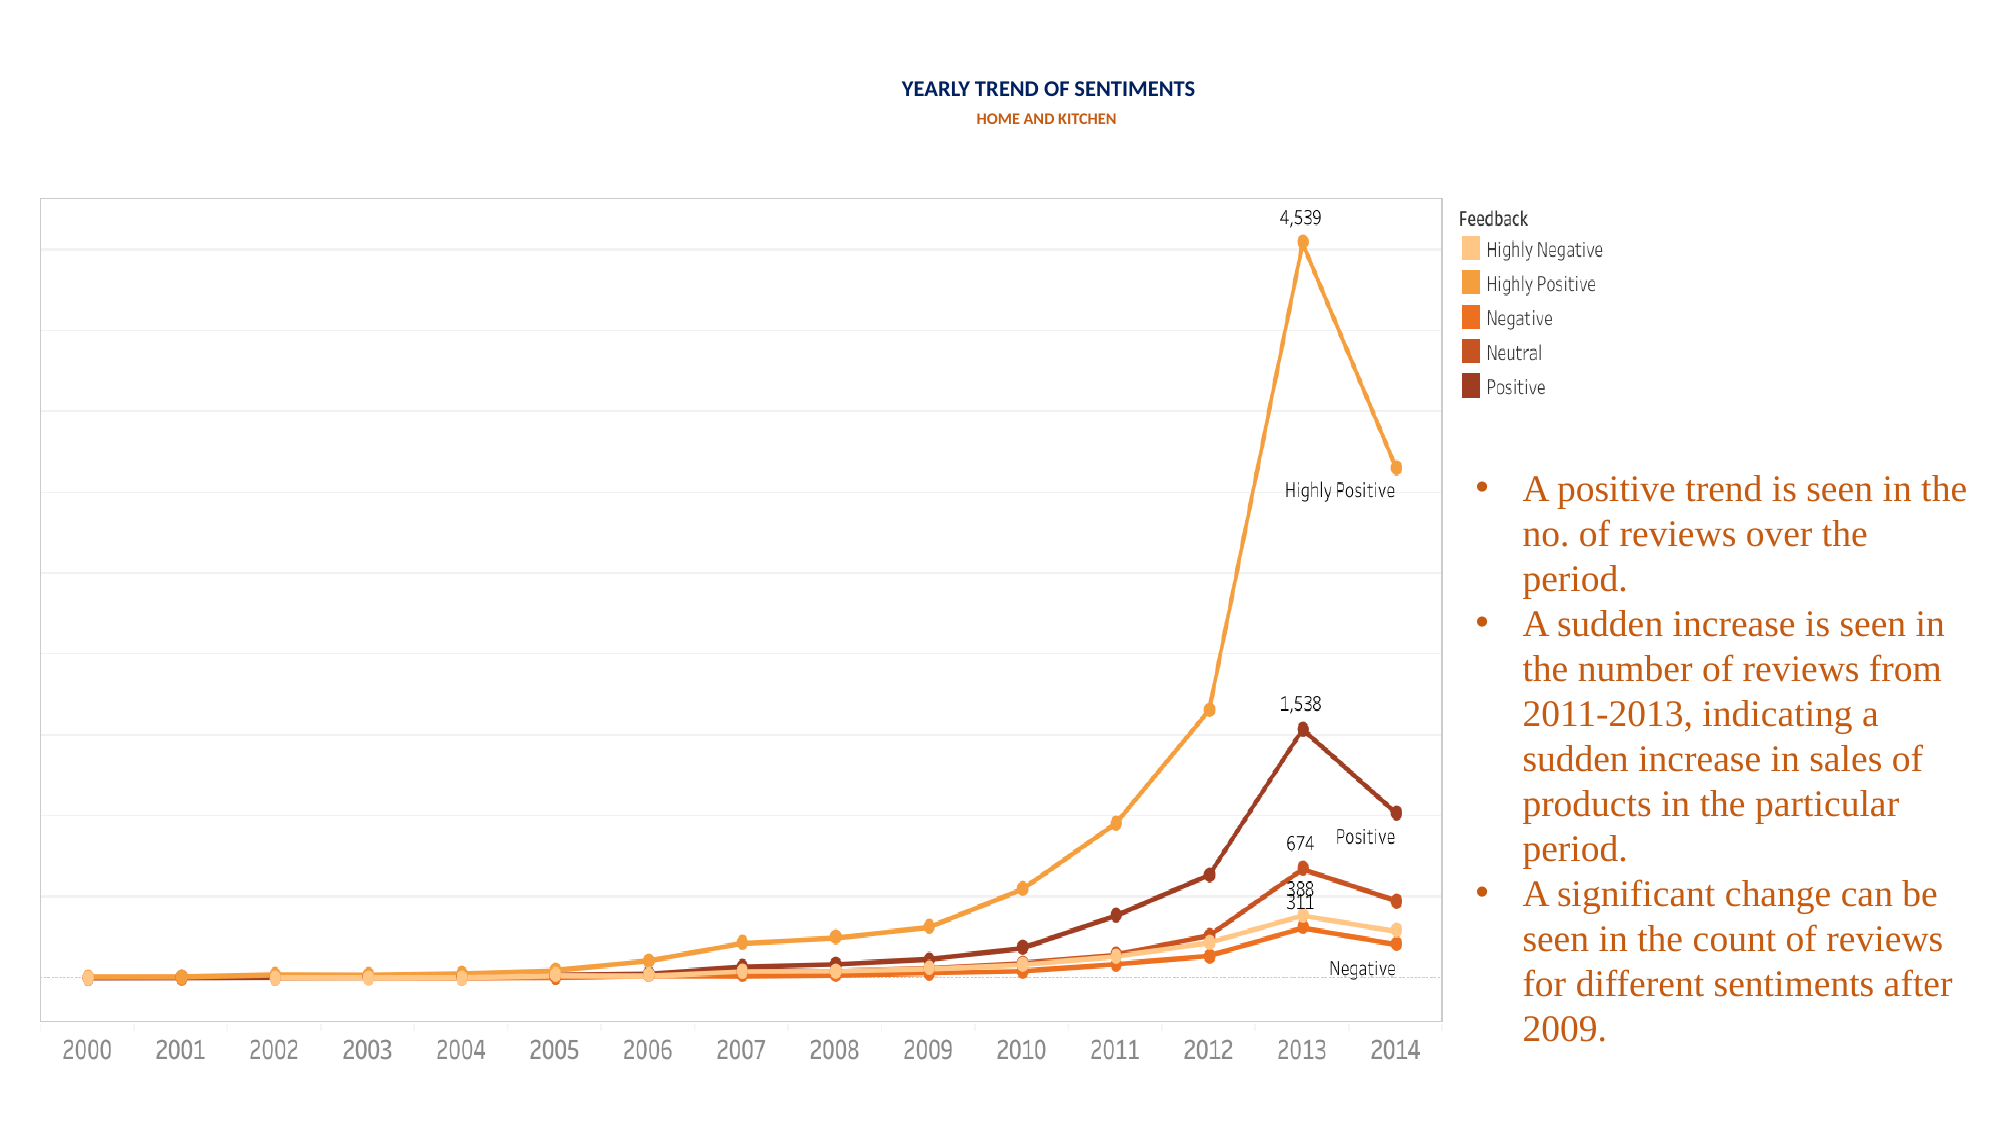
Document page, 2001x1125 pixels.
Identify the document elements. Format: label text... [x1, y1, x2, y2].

title YEARLY TREND OF SENTIMENTS HOME AND KITCHEN [137, 54, 1960, 136]
text_box A positive trend is seen in the no. of reviews over the period. A sudden increase is seen in the number of reviews from 2011-2013, indicating a sudden increase in sales of products in the particular period. A significant change can be seen in the count of reviews for different sentiments after 2009. [1460, 456, 1988, 1102]
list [40, 198, 1639, 1070]
